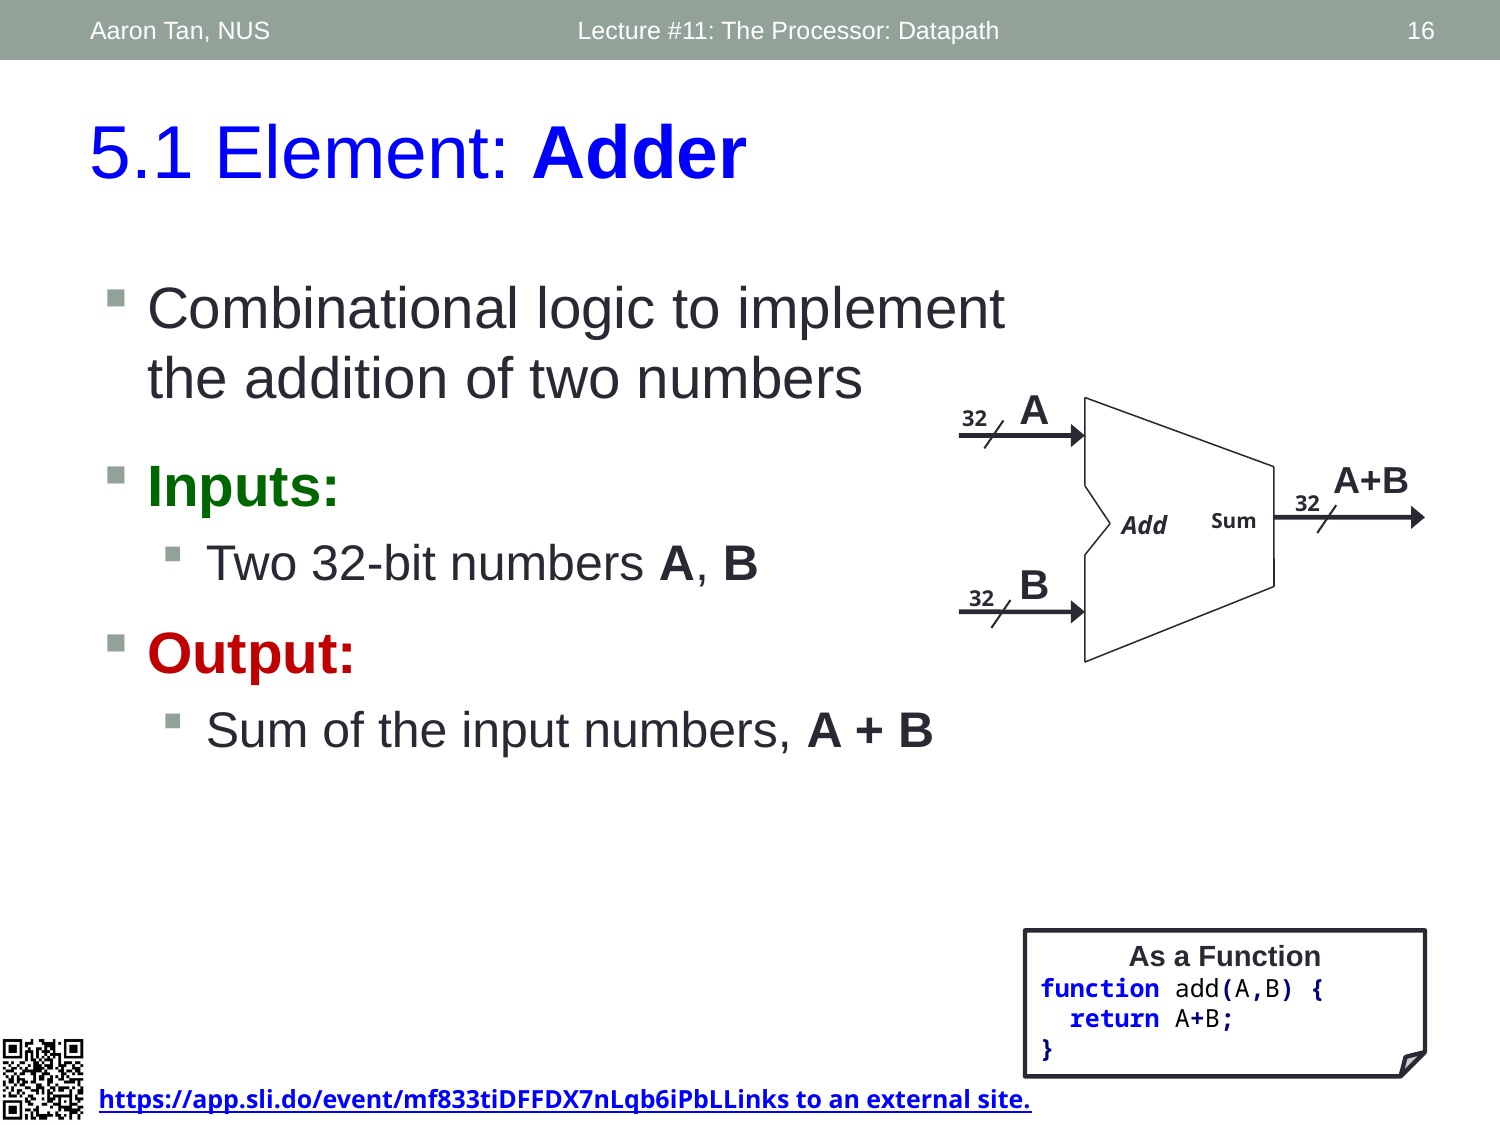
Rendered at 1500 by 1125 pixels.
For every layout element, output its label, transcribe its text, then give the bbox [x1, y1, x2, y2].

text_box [943, 382, 1428, 663]
text_box [1406, 1057, 1415, 1066]
slide_number Aaron Tan, NUS [75, 3, 550, 57]
footer Lecture #11: The Processor: Datapath [562, 3, 1238, 57]
picture [0, 1037, 84, 1122]
text_box 5.1 Element: Adder [74, 96, 1425, 202]
text_box Combinational logic to implement the addition of two numbers Inputs: Two 32-bit numbers A, B Output: Sum of the input numbers, A + B [87, 263, 1119, 870]
slide_number 16 [1308, 3, 1450, 57]
text_box As a Function function add(A,B) { return A+B; } [1022, 928, 1428, 1079]
